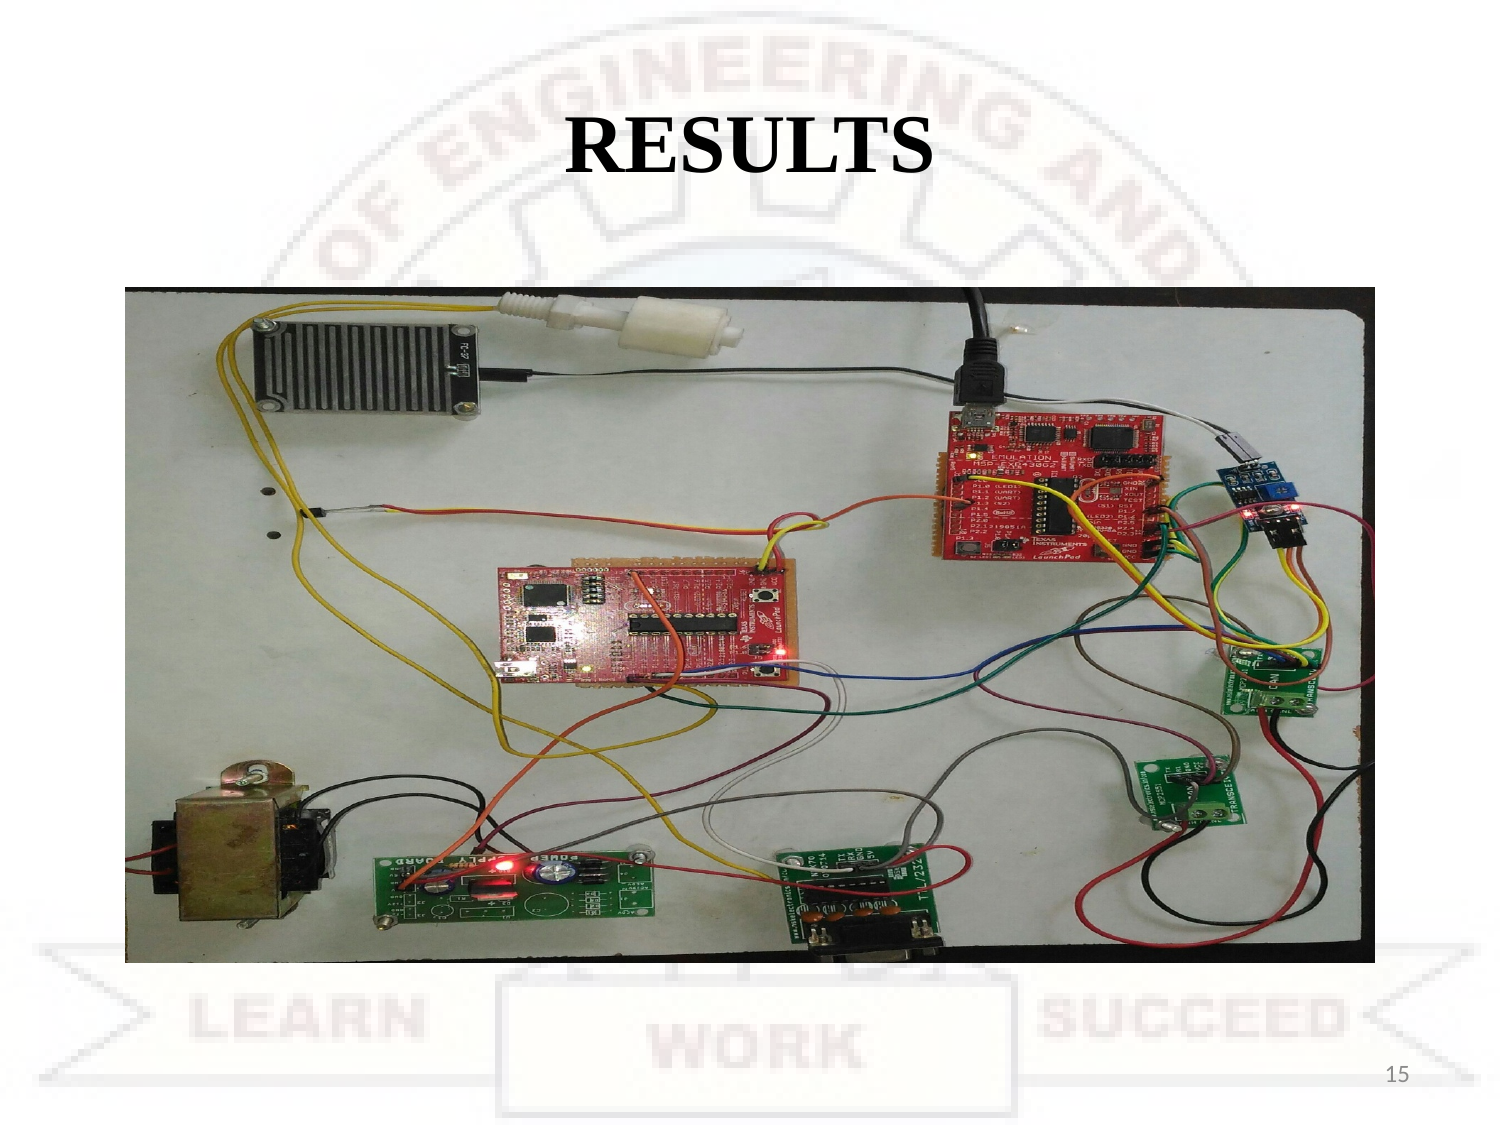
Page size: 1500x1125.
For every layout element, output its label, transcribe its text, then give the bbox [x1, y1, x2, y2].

title RESULTS [75, 45, 1425, 233]
slide_number 15 [1074, 1042, 1425, 1103]
picture [124, 287, 1376, 963]
